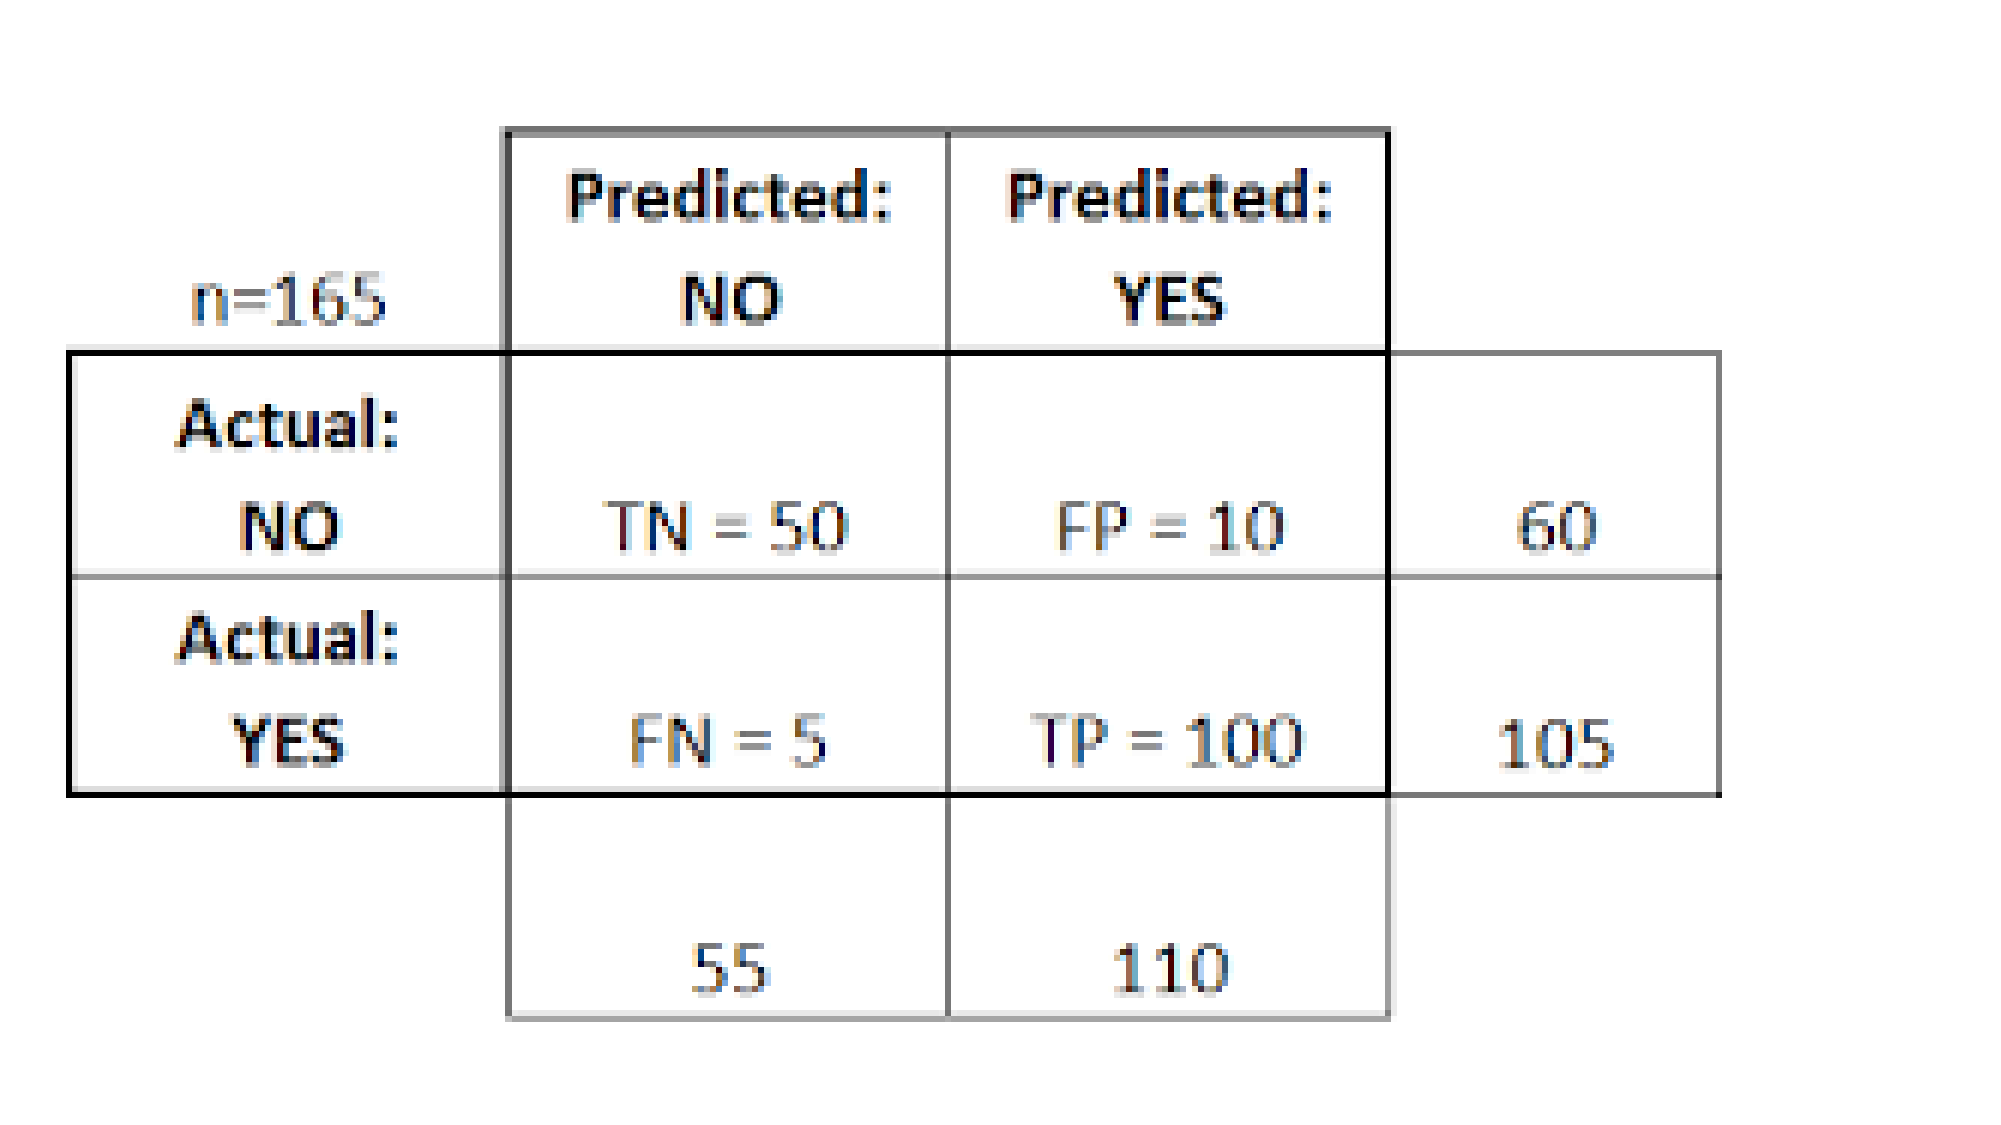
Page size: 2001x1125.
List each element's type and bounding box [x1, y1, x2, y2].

picture [0, 66, 1789, 1089]
